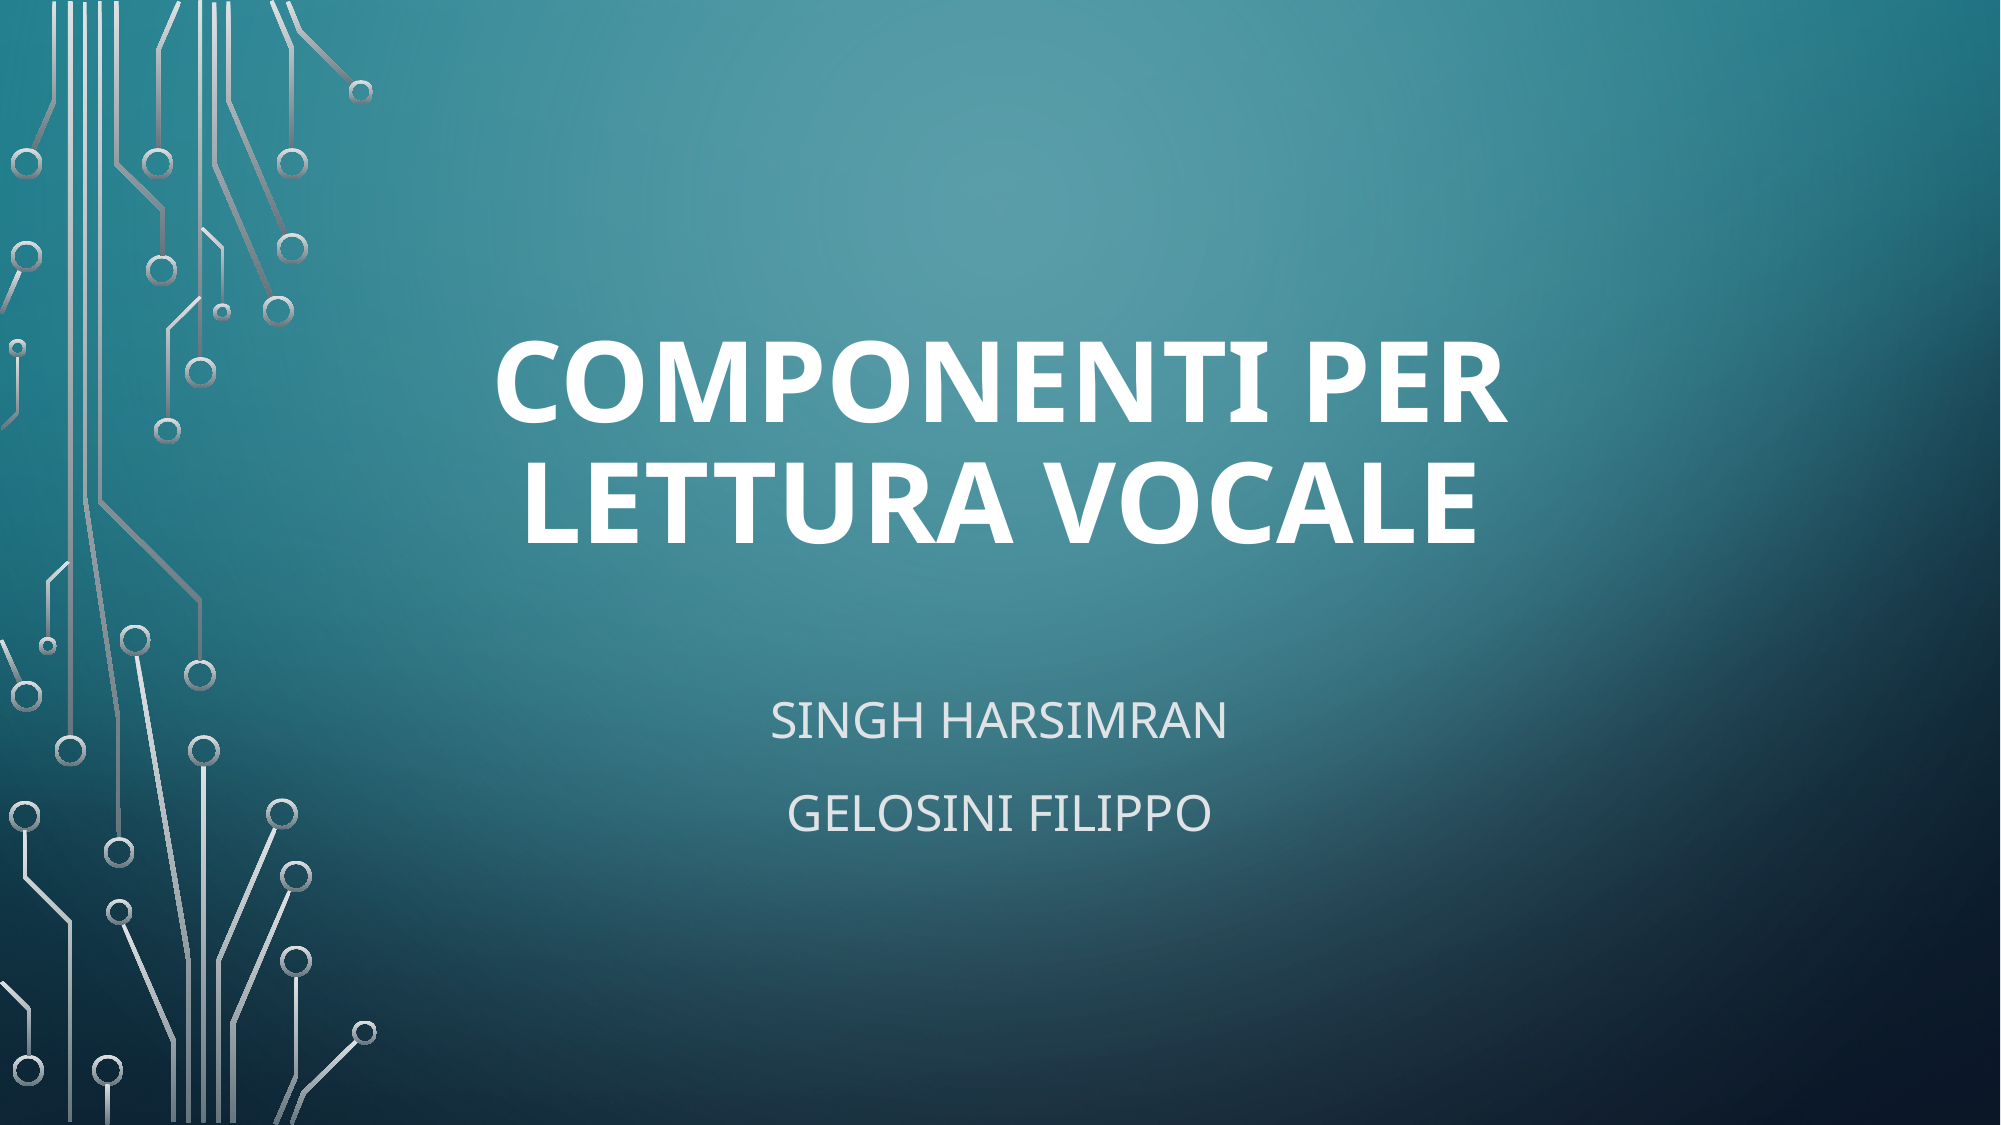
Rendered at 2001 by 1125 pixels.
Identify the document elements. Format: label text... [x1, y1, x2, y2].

title Componenti per lettura vocale [278, 184, 1722, 576]
subtitle Singh harsimran gelosini filippo [278, 669, 1722, 941]
